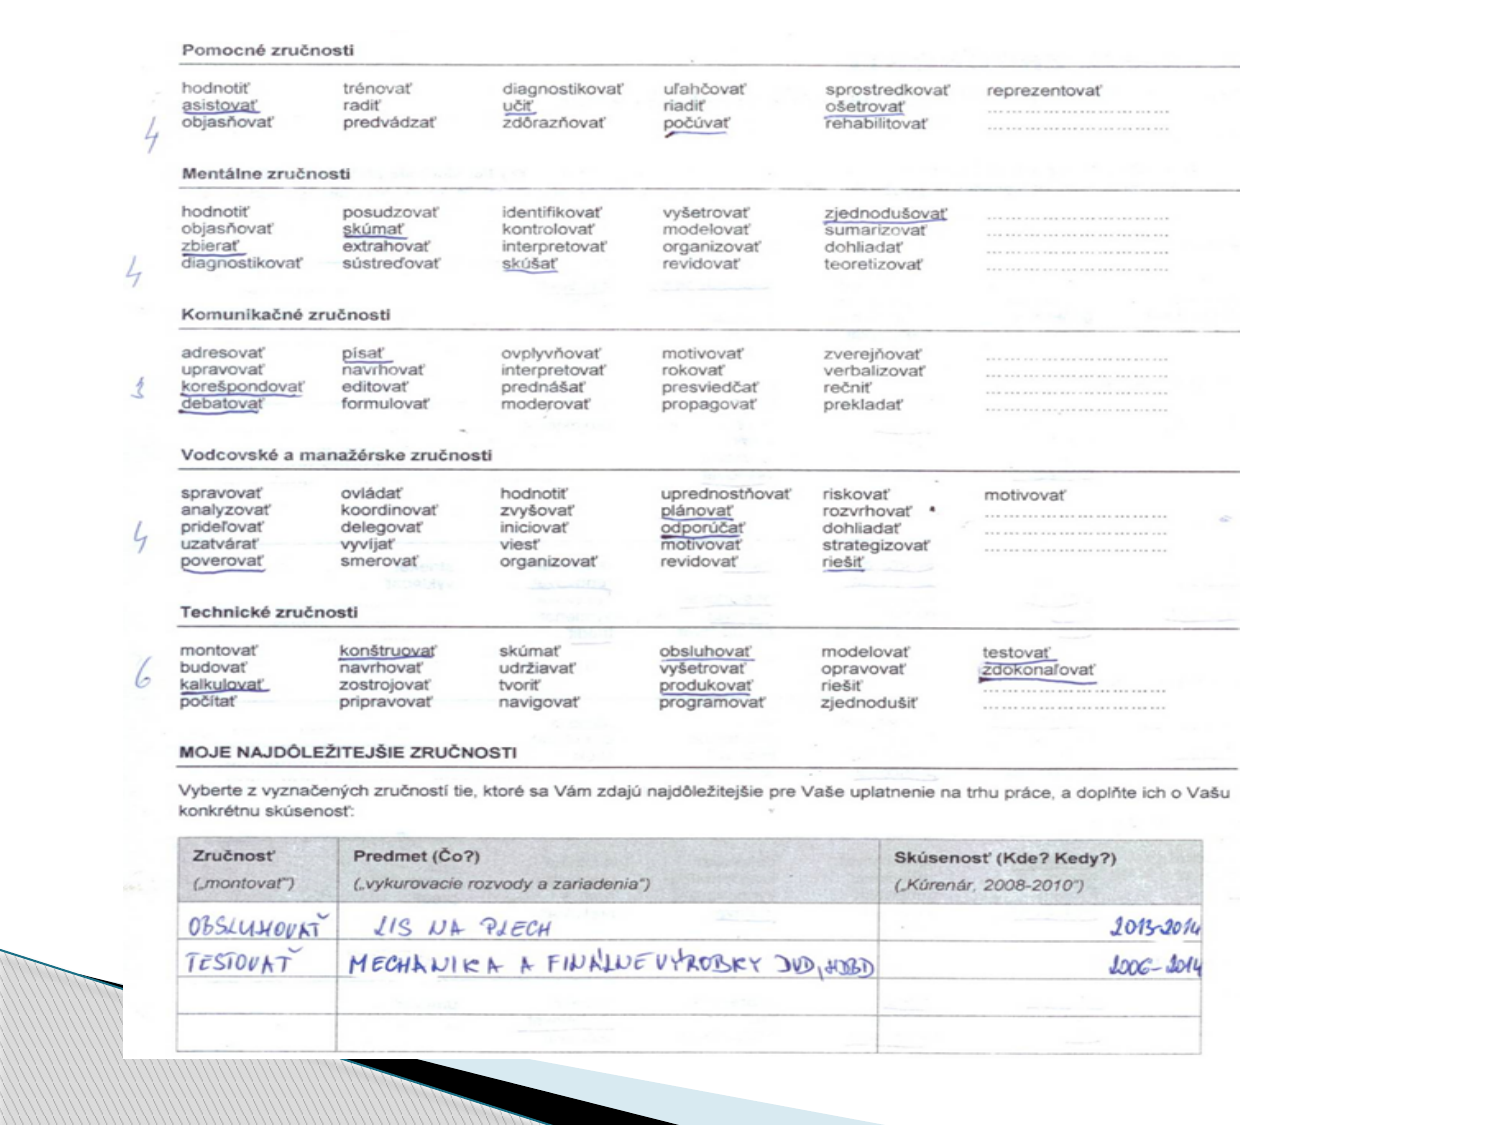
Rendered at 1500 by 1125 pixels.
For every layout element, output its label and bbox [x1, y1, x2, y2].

picture [123, 30, 1241, 1059]
